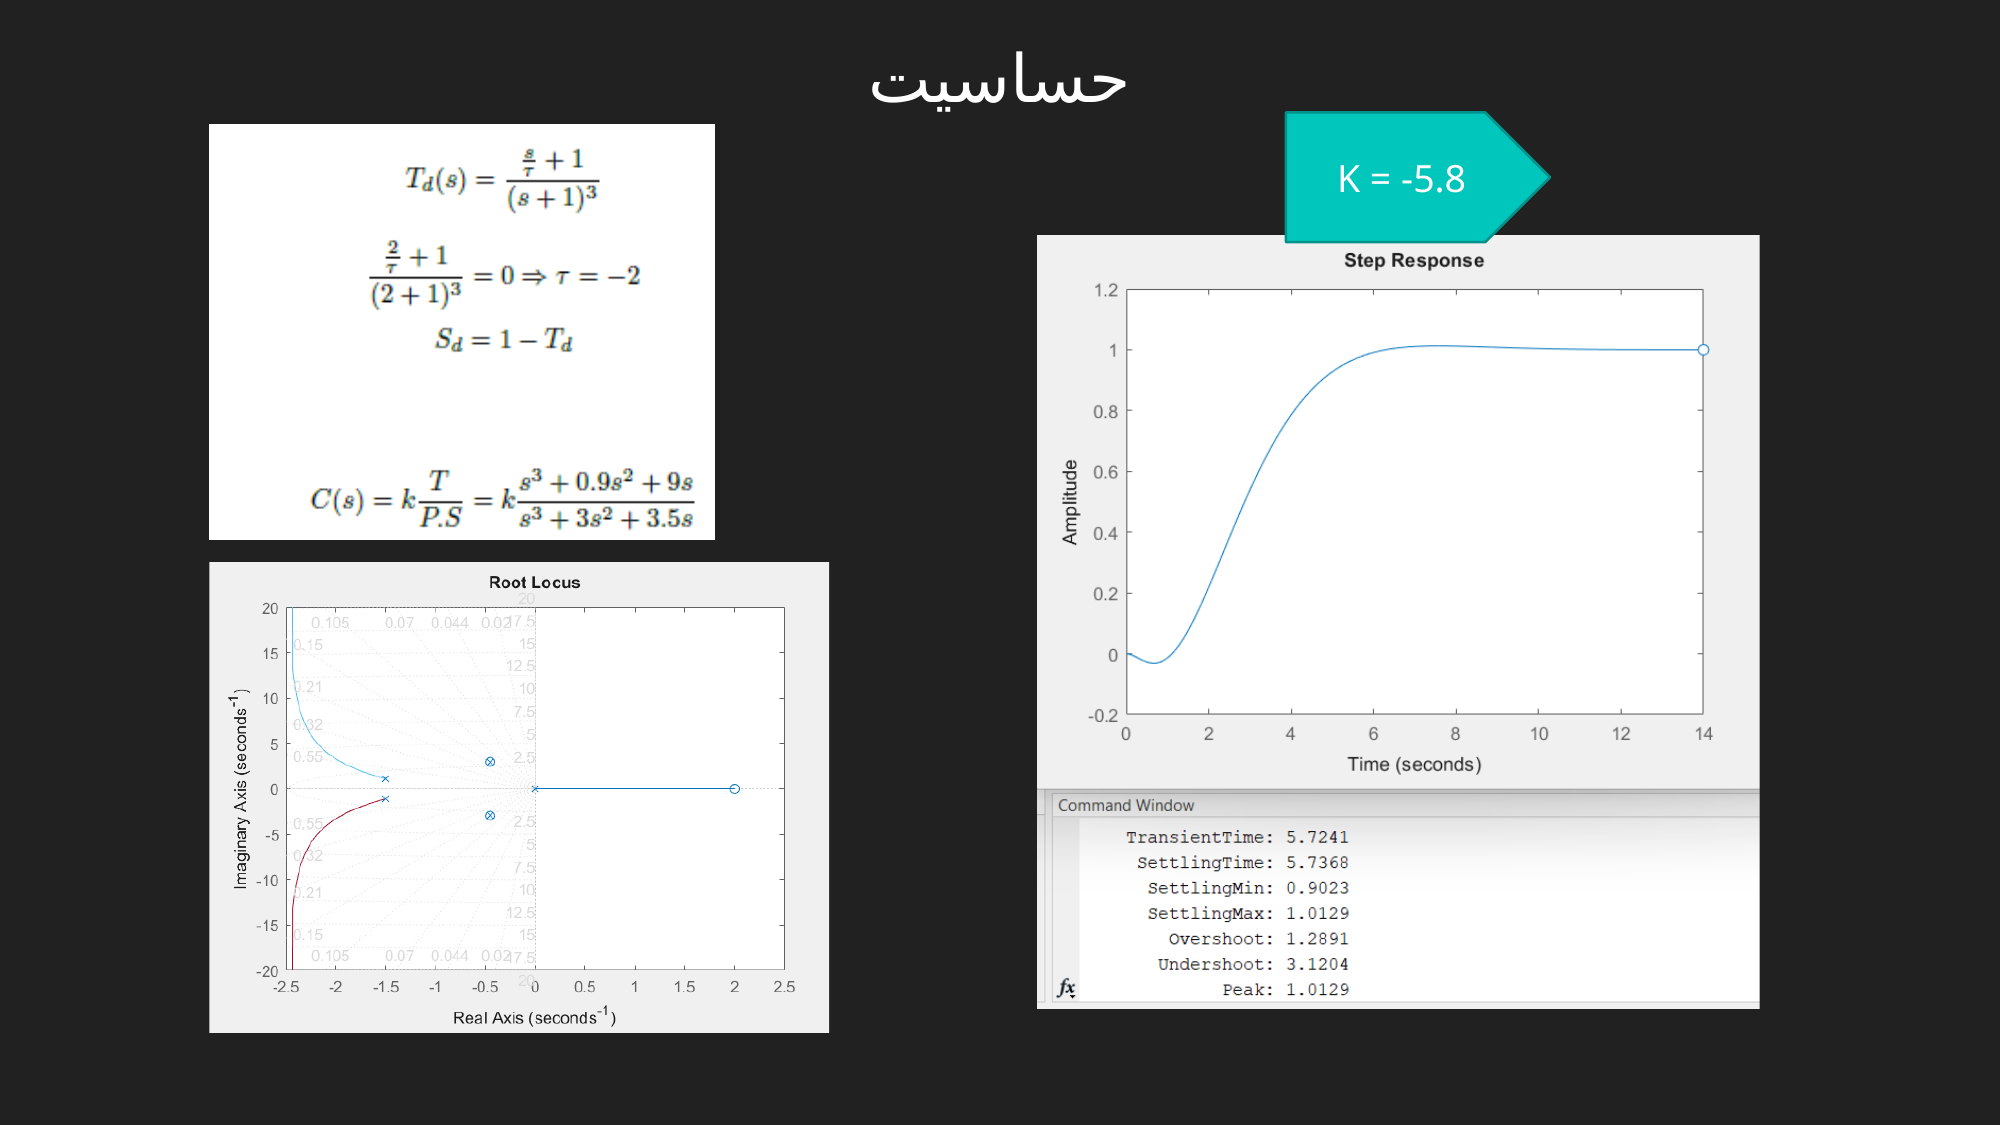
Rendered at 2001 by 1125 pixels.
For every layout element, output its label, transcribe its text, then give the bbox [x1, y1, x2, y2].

picture [209, 562, 830, 1033]
picture [209, 123, 715, 540]
text_box حساسیت [636, 28, 1364, 123]
text_box K = -5.8 [1284, 111, 1551, 234]
picture [1036, 234, 1760, 1009]
